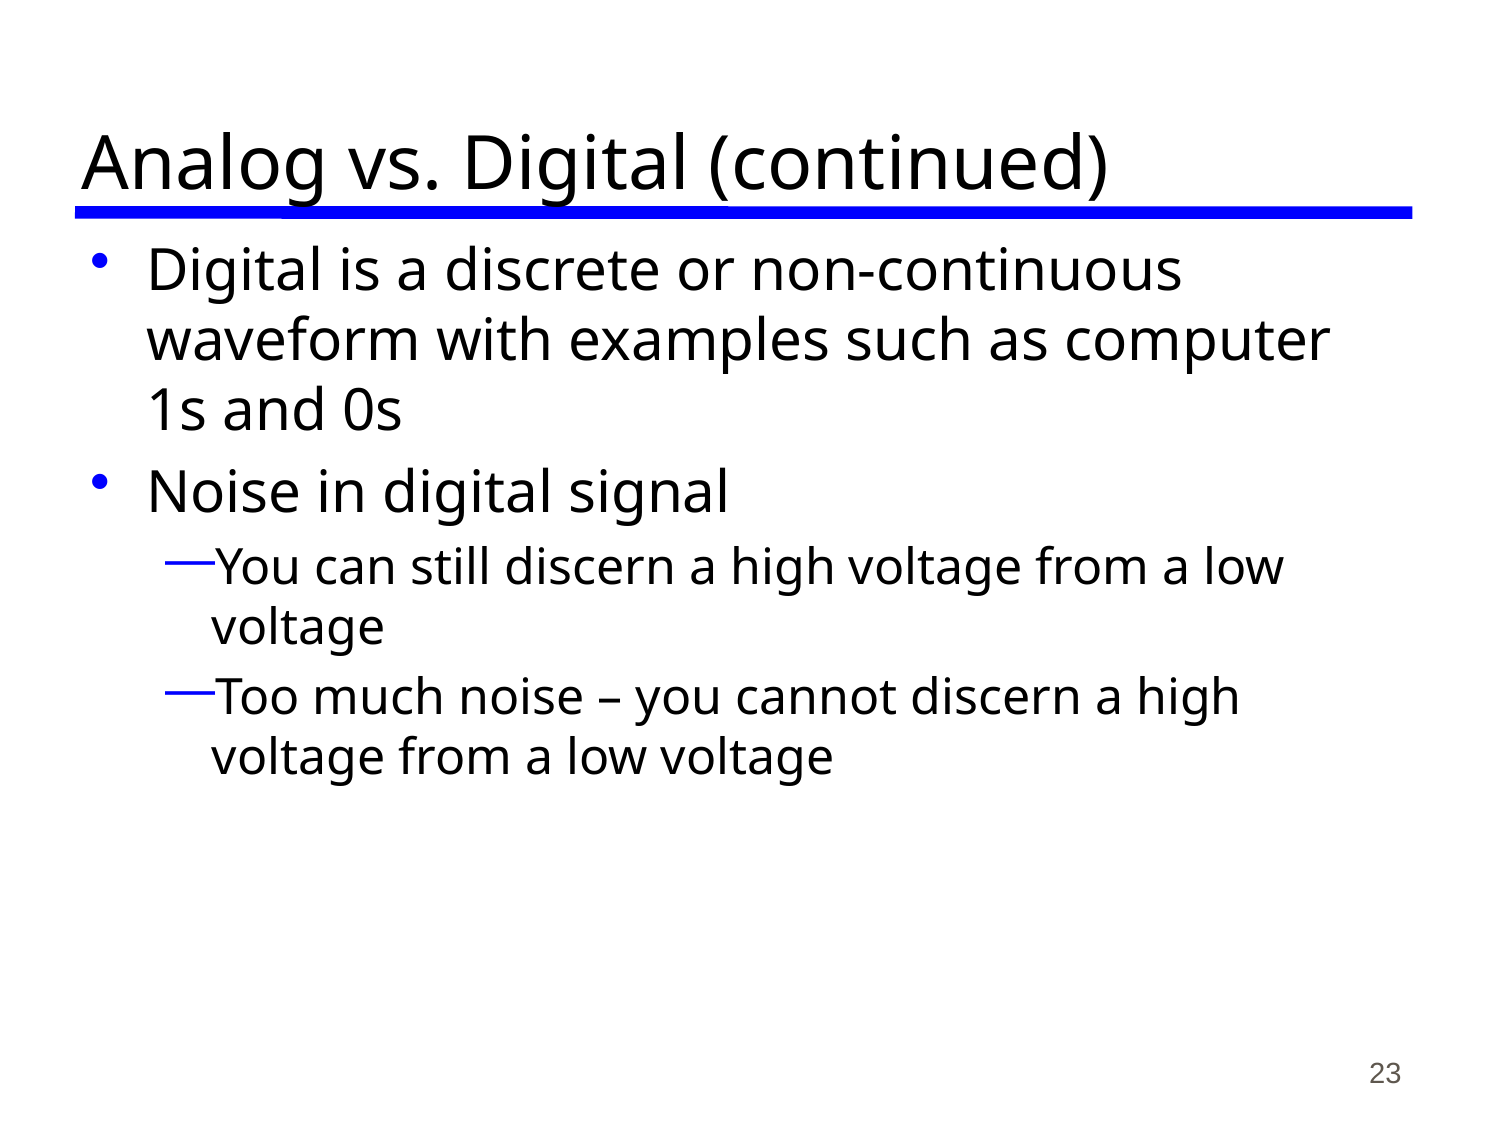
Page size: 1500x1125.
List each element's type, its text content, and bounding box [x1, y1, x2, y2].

list Digital is a discrete or non-continuous waveform with examples such as computer 1s and 0s Noise in digital signal You can still discern a high voltage from a low voltage Too much noise – you cannot discern a high voltage from a low voltage [74, 224, 1417, 994]
title Analog vs. Digital (continued) [66, 24, 1413, 213]
slide_number 23 [1103, 1021, 1417, 1098]
